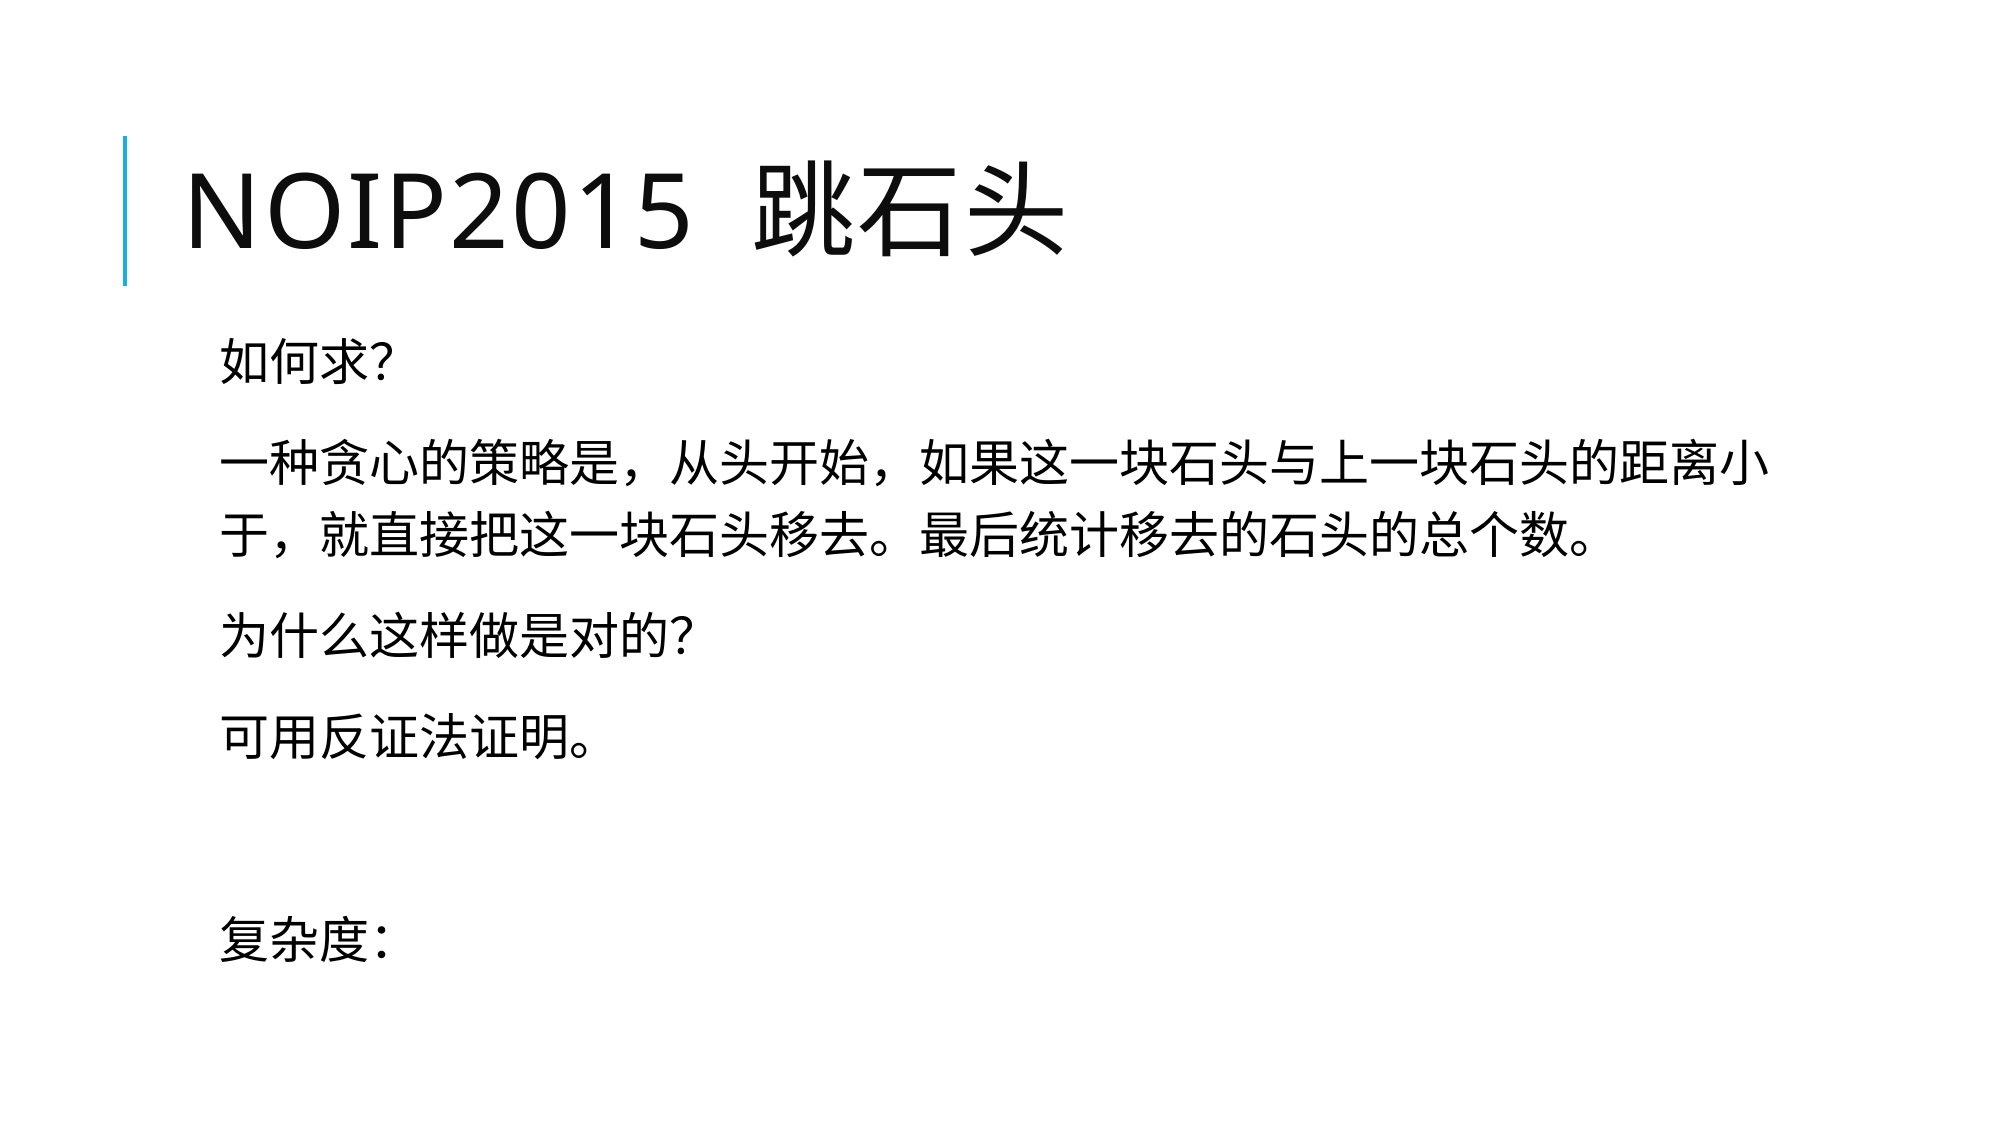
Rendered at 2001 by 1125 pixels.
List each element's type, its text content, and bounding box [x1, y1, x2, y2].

title NOIp2015 跳石头 [168, 96, 1763, 342]
